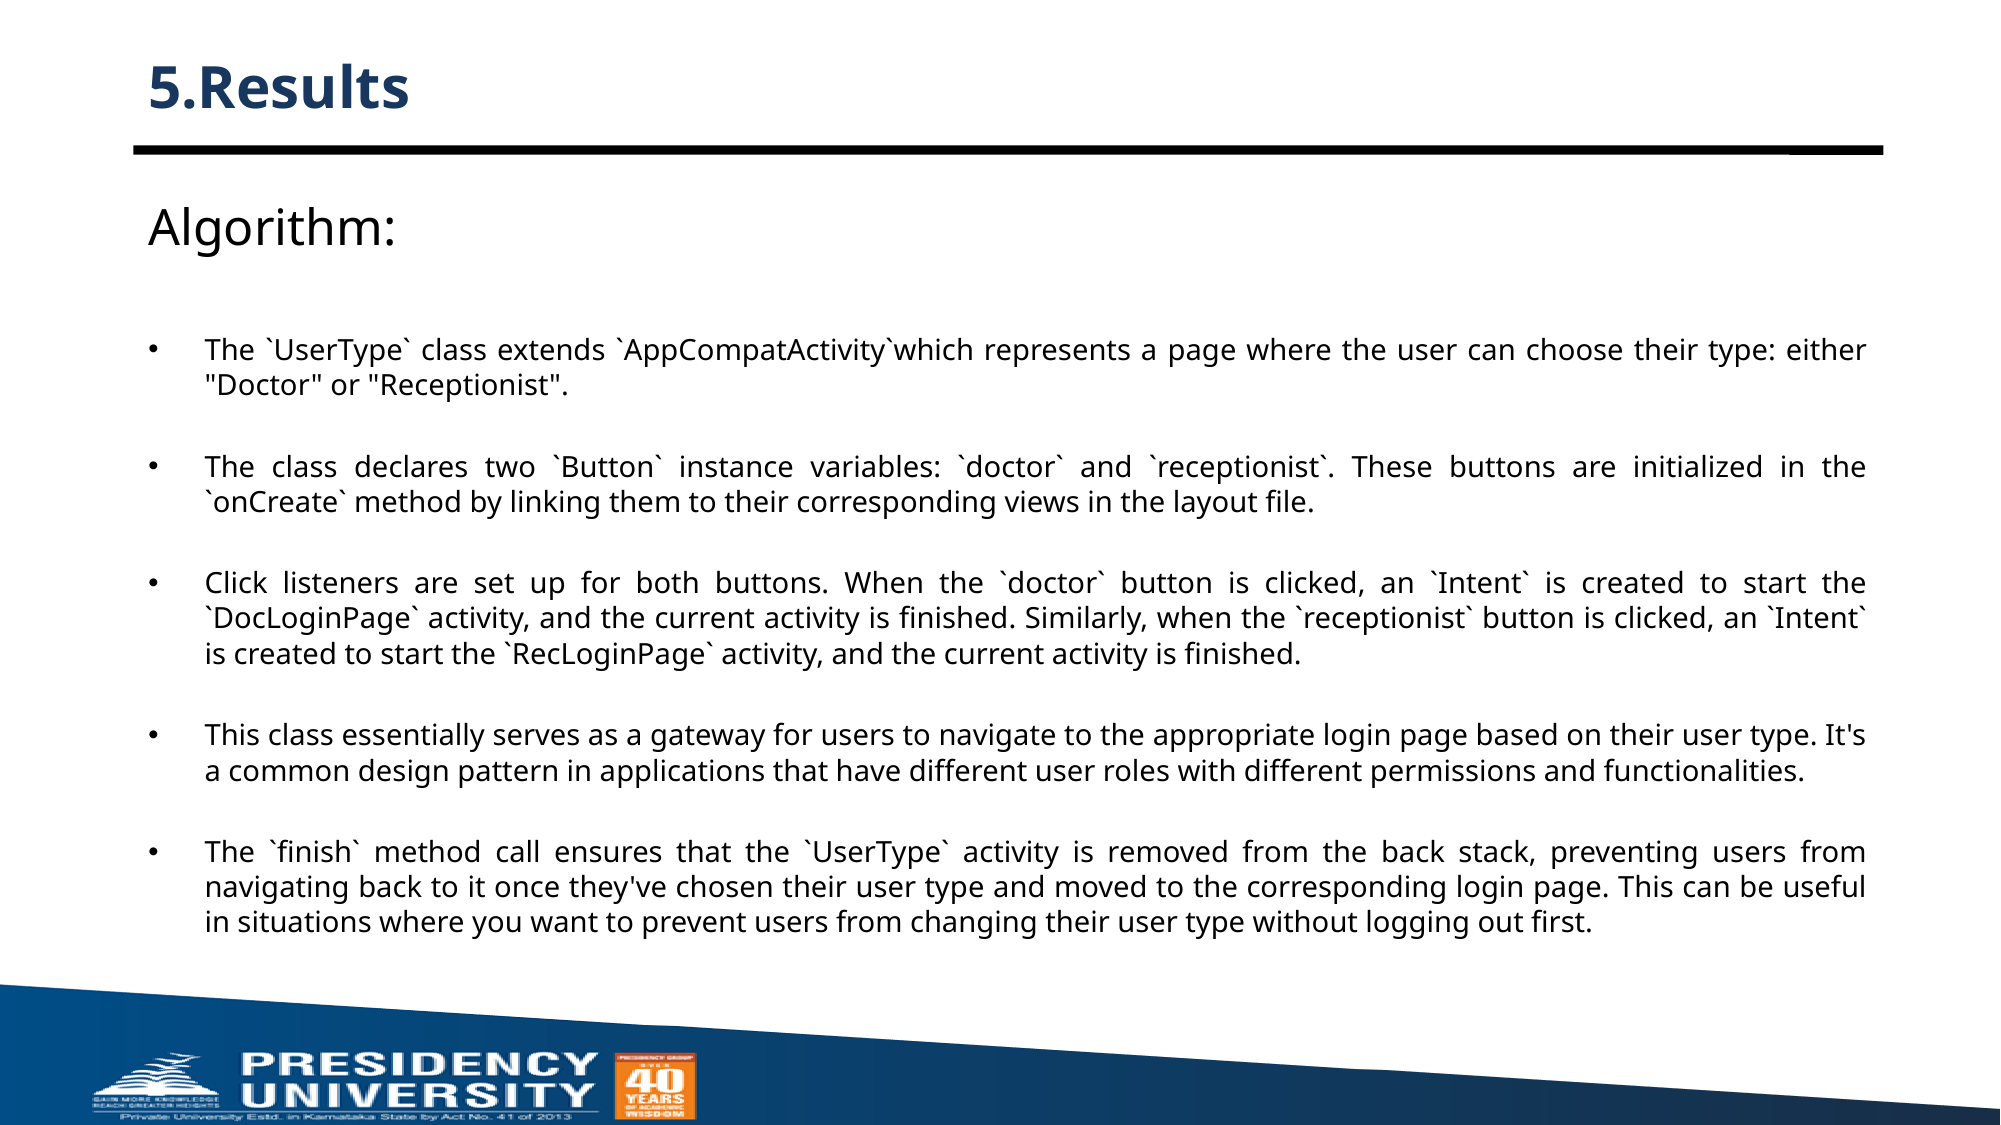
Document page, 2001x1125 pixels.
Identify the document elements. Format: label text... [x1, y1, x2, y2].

title 5.Results [133, 45, 1884, 125]
picture [0, 982, 2000, 1125]
list Algorithm: The `UserType` class extends `AppCompatActivity`which represents a page where the user can choose their type: either "Doctor" or "Receptionist". The class declares two `Button` instance variables: `doctor` and `receptionist`. These buttons are initialized in the `onCreate` method by linking them to their corresponding views in the layout file. Click listeners are set up for both buttons. When the `doctor` button is clicked, an `Intent` is created to start the `DocLoginPage` activity, and the current activity is finished. Similarly, when the `receptionist` button is clicked, an `Intent` is created to start the `RecLoginPage` activity, and the current activity is finished. This class essentially serves as a gateway for users to navigate to the appropriate login page based on their user type. It's a common design pattern in applications that have different user roles with different permissions and functionalities. The `finish` method call ensures that the `UserType` activity is removed from the back stack, preventing users from navigating back to it once they've chosen their user type and moved to the corresponding login page. This can be useful in situations where you want to prevent users from changing their user type without logging out first. [133, 187, 1884, 1000]
